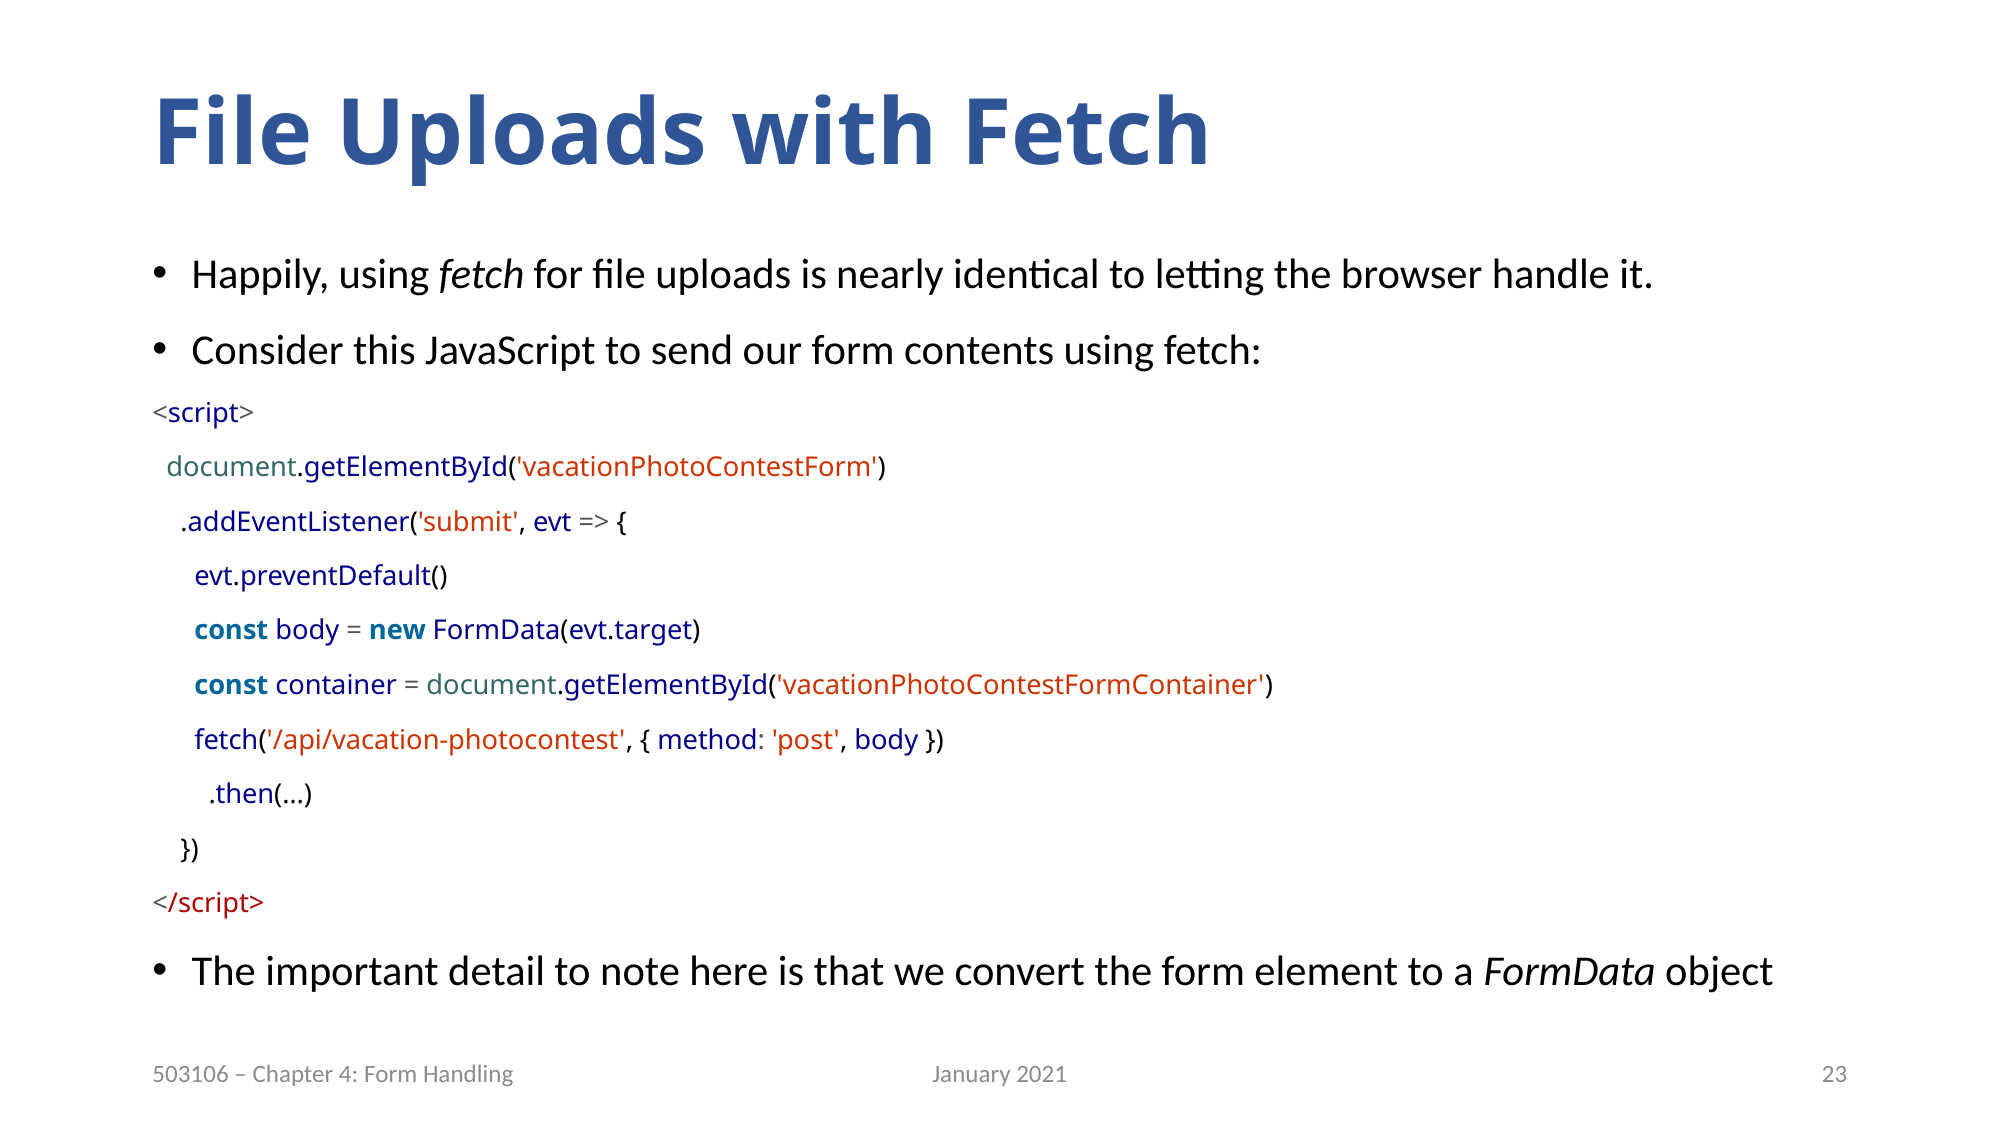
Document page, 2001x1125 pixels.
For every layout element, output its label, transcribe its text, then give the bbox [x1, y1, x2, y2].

title File Uploads with Fetch [137, 59, 1863, 210]
slide_number 23 [1412, 1042, 1863, 1103]
footer January 2021 [662, 1042, 1338, 1103]
list Happily, using fetch for file uploads is nearly identical to letting the browser handle it. Consider this JavaScript to send our form contents using fetch: <script> document.getElementById('vacationPhotoContestForm') .addEventListener('submit', evt => { evt.preventDefault() const body = new FormData(evt.target) const container = document.getElementById('vacationPhotoContestFormContainer') fetch('/api/vacation-photocontest', { method: 'post', body }) .then(…) }) </script> The important detail to note here is that we convert the form element to a FormData object [137, 228, 1863, 1014]
